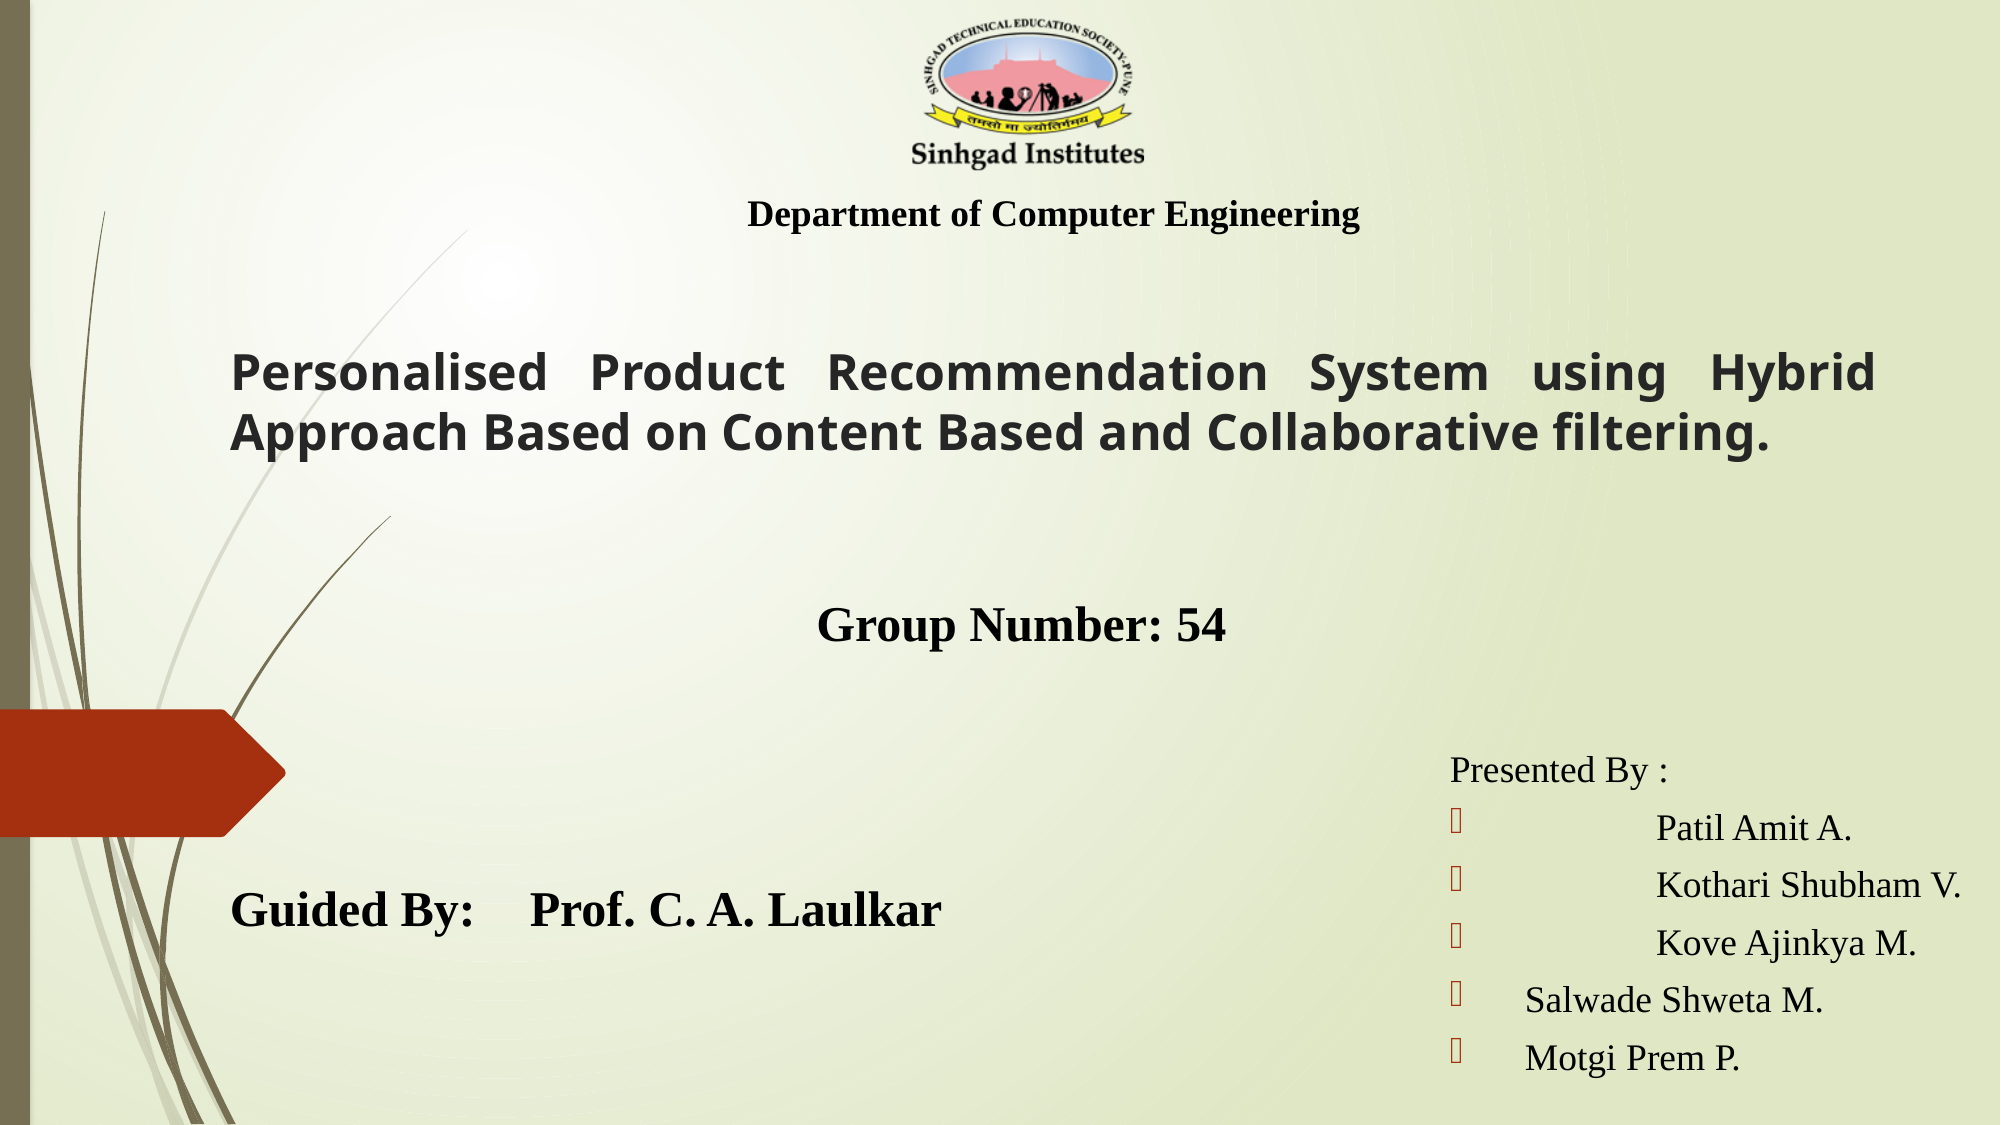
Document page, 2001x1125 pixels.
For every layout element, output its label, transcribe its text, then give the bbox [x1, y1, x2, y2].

text_box Personalised Product Recommendation System using Hybrid Approach Based on Content Based and Collaborative filtering. [215, 333, 1893, 617]
text_box Presented By : Patil Amit A. Kothari Shubham V. Kove Ajinkya M. Salwade Shweta M. Motgi Prem P. [1434, 737, 2000, 1125]
text_box Guided By: Prof. C. A. Laulkar [215, 868, 1108, 944]
text_box Department of Computer Engineering [467, 181, 1641, 242]
picture [911, 13, 1147, 172]
text_box Group Number: 54 [801, 583, 1257, 659]
